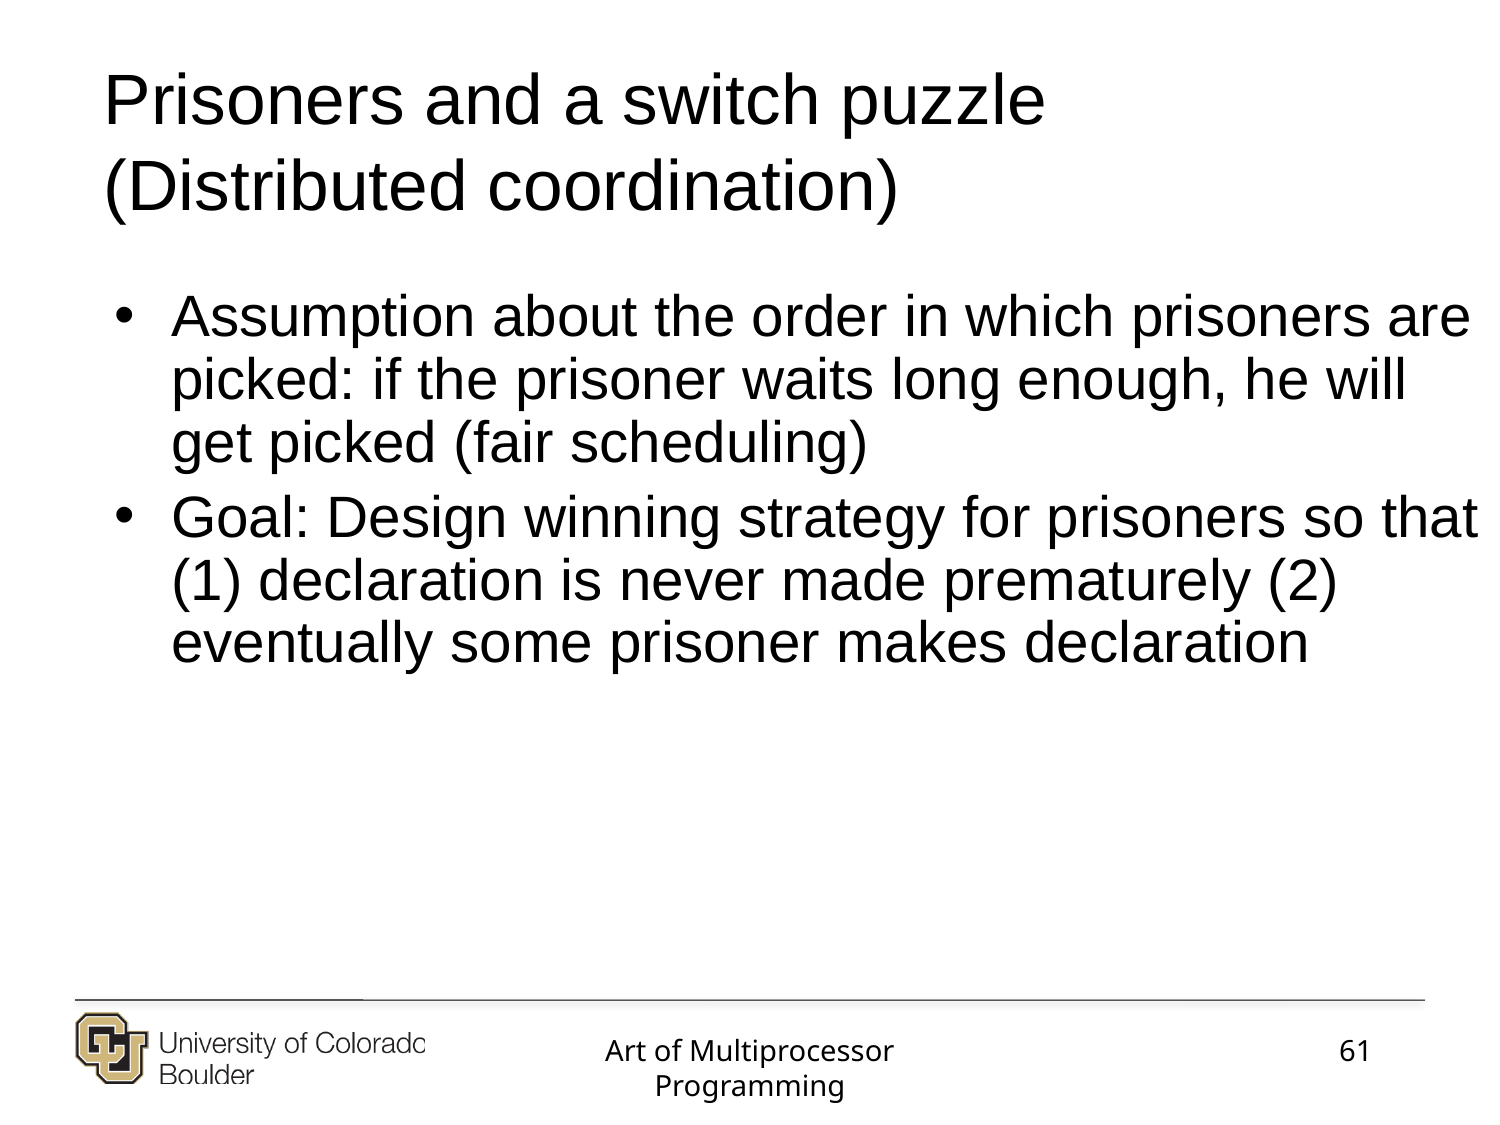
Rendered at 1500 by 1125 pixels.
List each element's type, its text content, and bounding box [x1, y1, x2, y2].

picture [416, 416, 438, 438]
title Prisoners and a switch puzzle (Distributed coordination) [88, 45, 1364, 233]
text_box 61 [1074, 1039, 1388, 1100]
text_box Art of Multiprocessor Programming [512, 1039, 988, 1100]
list Assumption about the order in which prisoners are picked: if the prisoner waits long enough, he will get picked (fair scheduling) Goal: Design winning strategy for prisoners so that (1) declaration is never made prematurely (2) eventually some prisoner makes declaration [99, 278, 1500, 1039]
